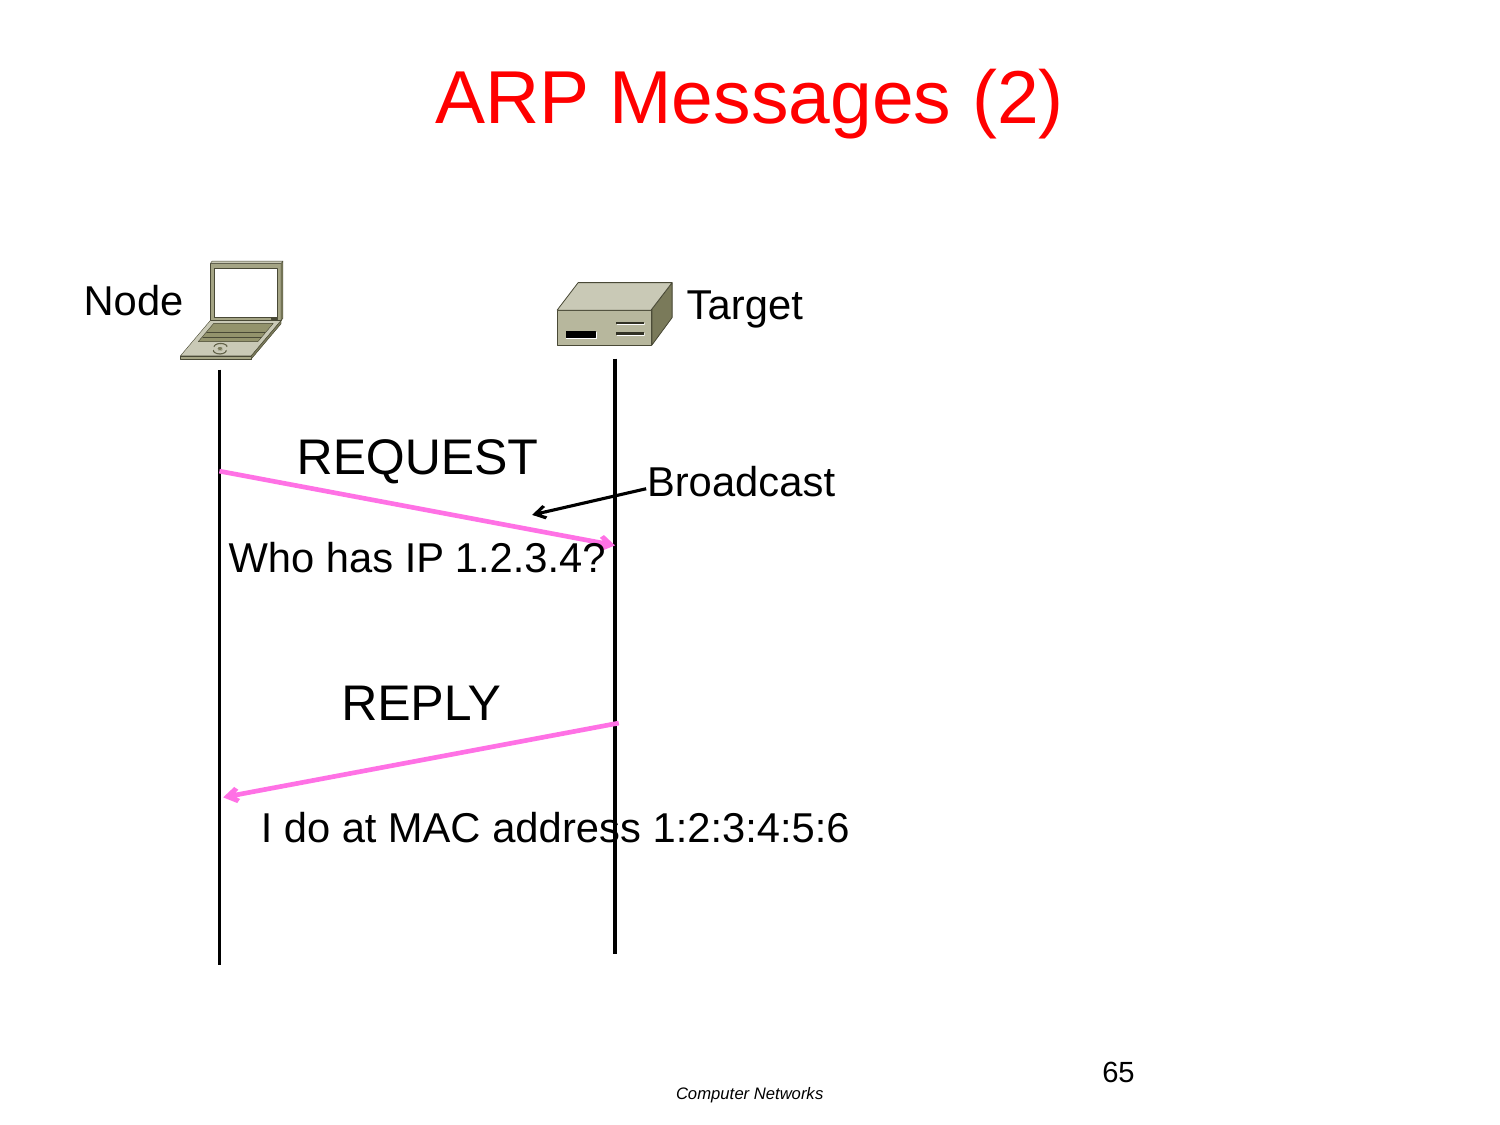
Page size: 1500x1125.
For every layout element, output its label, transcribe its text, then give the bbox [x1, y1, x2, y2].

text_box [219, 803, 616, 966]
footer Computer Networks [0, 1074, 1500, 1125]
picture [556, 281, 674, 348]
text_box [219, 553, 616, 724]
text_box I do at MAC address 1:2:3:4:5:6 [621, 800, 850, 851]
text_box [531, 488, 647, 516]
text_box Node [68, 266, 174, 332]
text_box Target [671, 270, 818, 336]
text_box Broadcast [647, 455, 836, 506]
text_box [219, 358, 616, 470]
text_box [219, 470, 616, 546]
picture [179, 259, 285, 361]
slide_number 65 [1087, 1045, 1438, 1106]
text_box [222, 722, 620, 798]
title ARP Messages (2) [0, 0, 1500, 188]
